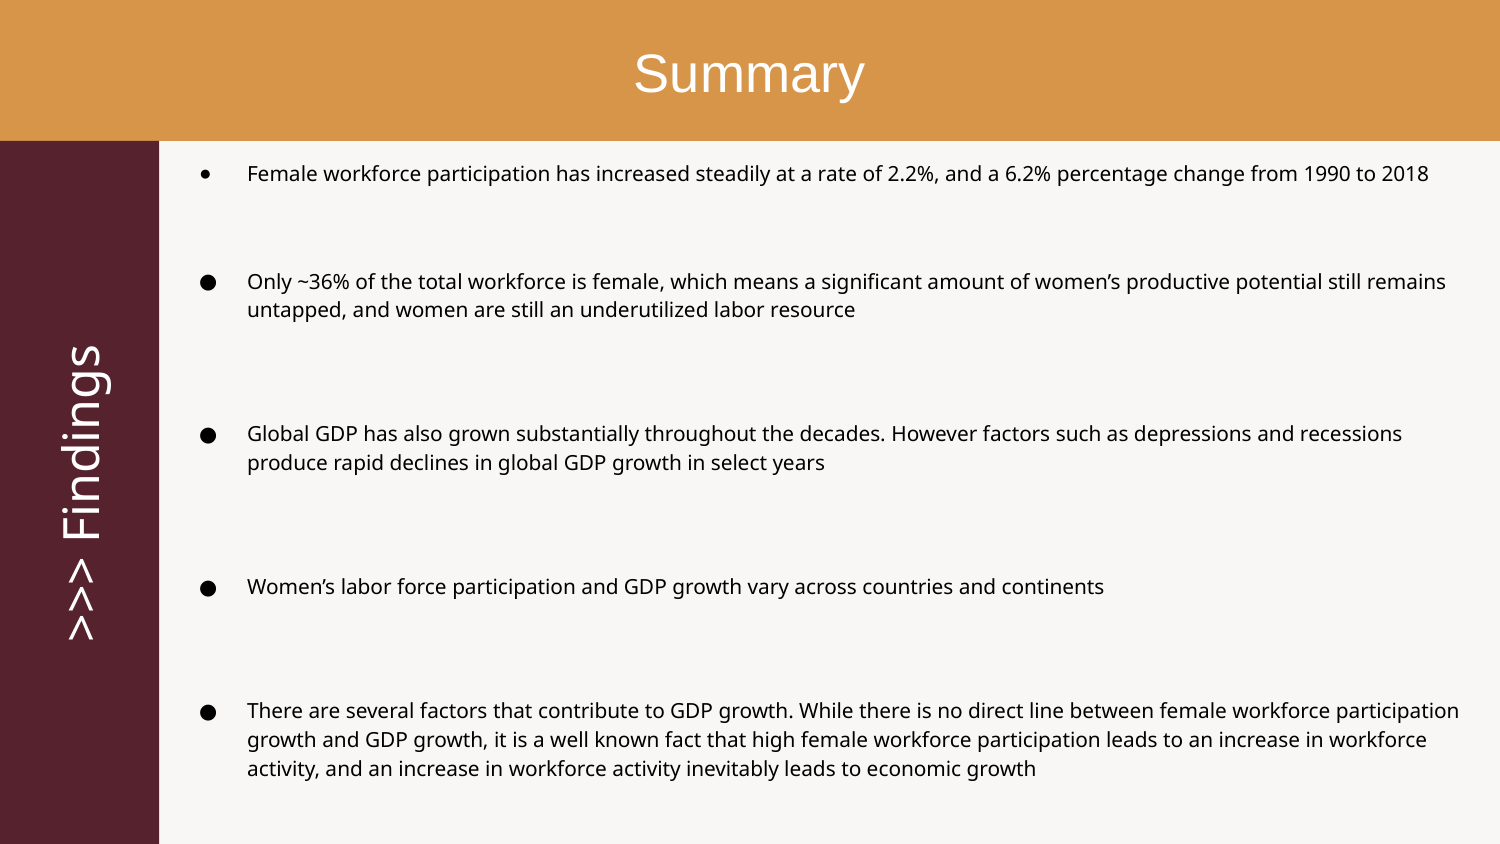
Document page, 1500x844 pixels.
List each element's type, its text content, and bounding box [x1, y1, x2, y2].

text_box Female workforce participation has increased steadily at a rate of 2.2%, and a 6.2% percentage change from 1990 to 2018 Only ~36% of the total workforce is female, which means a significant amount of women’s productive potential still remains untapped, and women are still an underutilized labor resource Global GDP has also grown substantially throughout the decades. However factors such as depressions and recessions produce rapid declines in global GDP growth in select years Women’s labor force participation and GDP growth vary across countries and continents There are several factors that contribute to GDP growth. While there is no direct line between female workforce participation growth and GDP growth, it is a well known fact that high female workforce participation leads to an increase in workforce activity, and an increase in workforce activity inevitably leads to economic growth [157, 142, 1500, 844]
text_box >>> Findings [0, 140, 160, 844]
title Summary [0, 0, 1500, 141]
